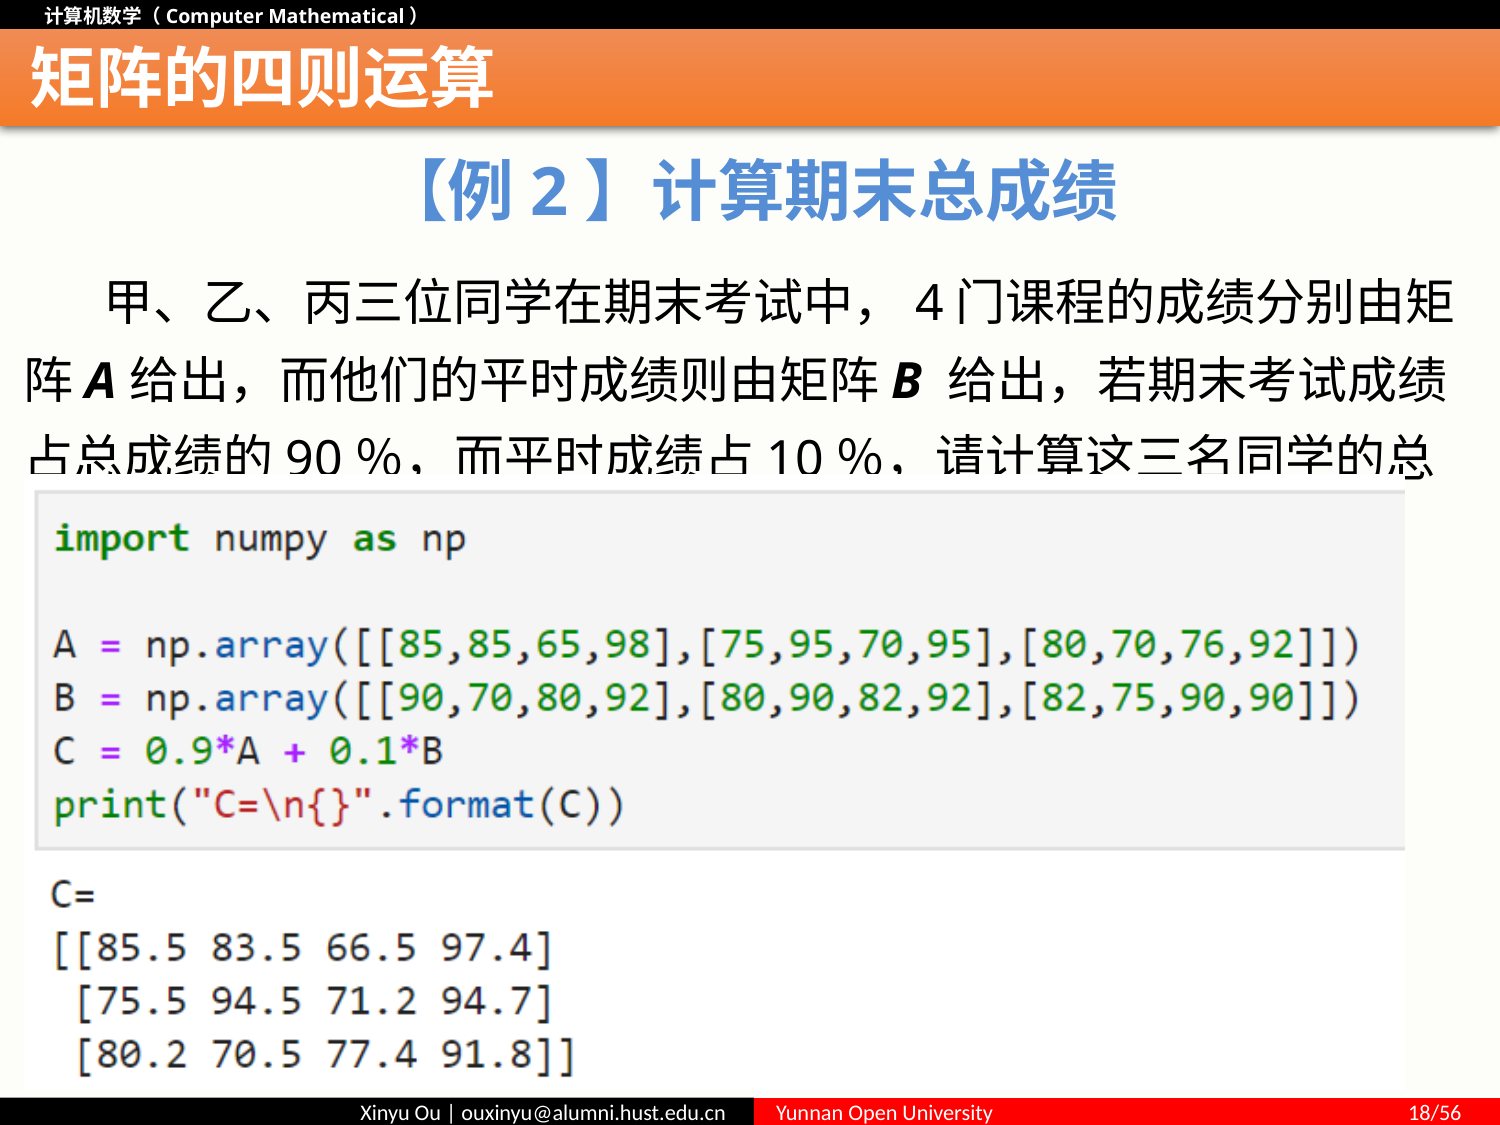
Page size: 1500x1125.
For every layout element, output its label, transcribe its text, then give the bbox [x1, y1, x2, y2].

title 矩阵的四则运算 [0, 35, 1500, 117]
list 甲、乙、丙三位同学在期末考试中，4门课程的成绩分别由矩阵A给出，而他们的平时成绩则由矩阵B 给出，若期末考试成绩占总成绩的90％，而平时成绩占10％，请计算这三名同学的总成绩。 [0, 229, 1500, 506]
picture [24, 474, 1405, 1090]
list 【例2】计算期末总成绩 [0, 148, 1500, 229]
